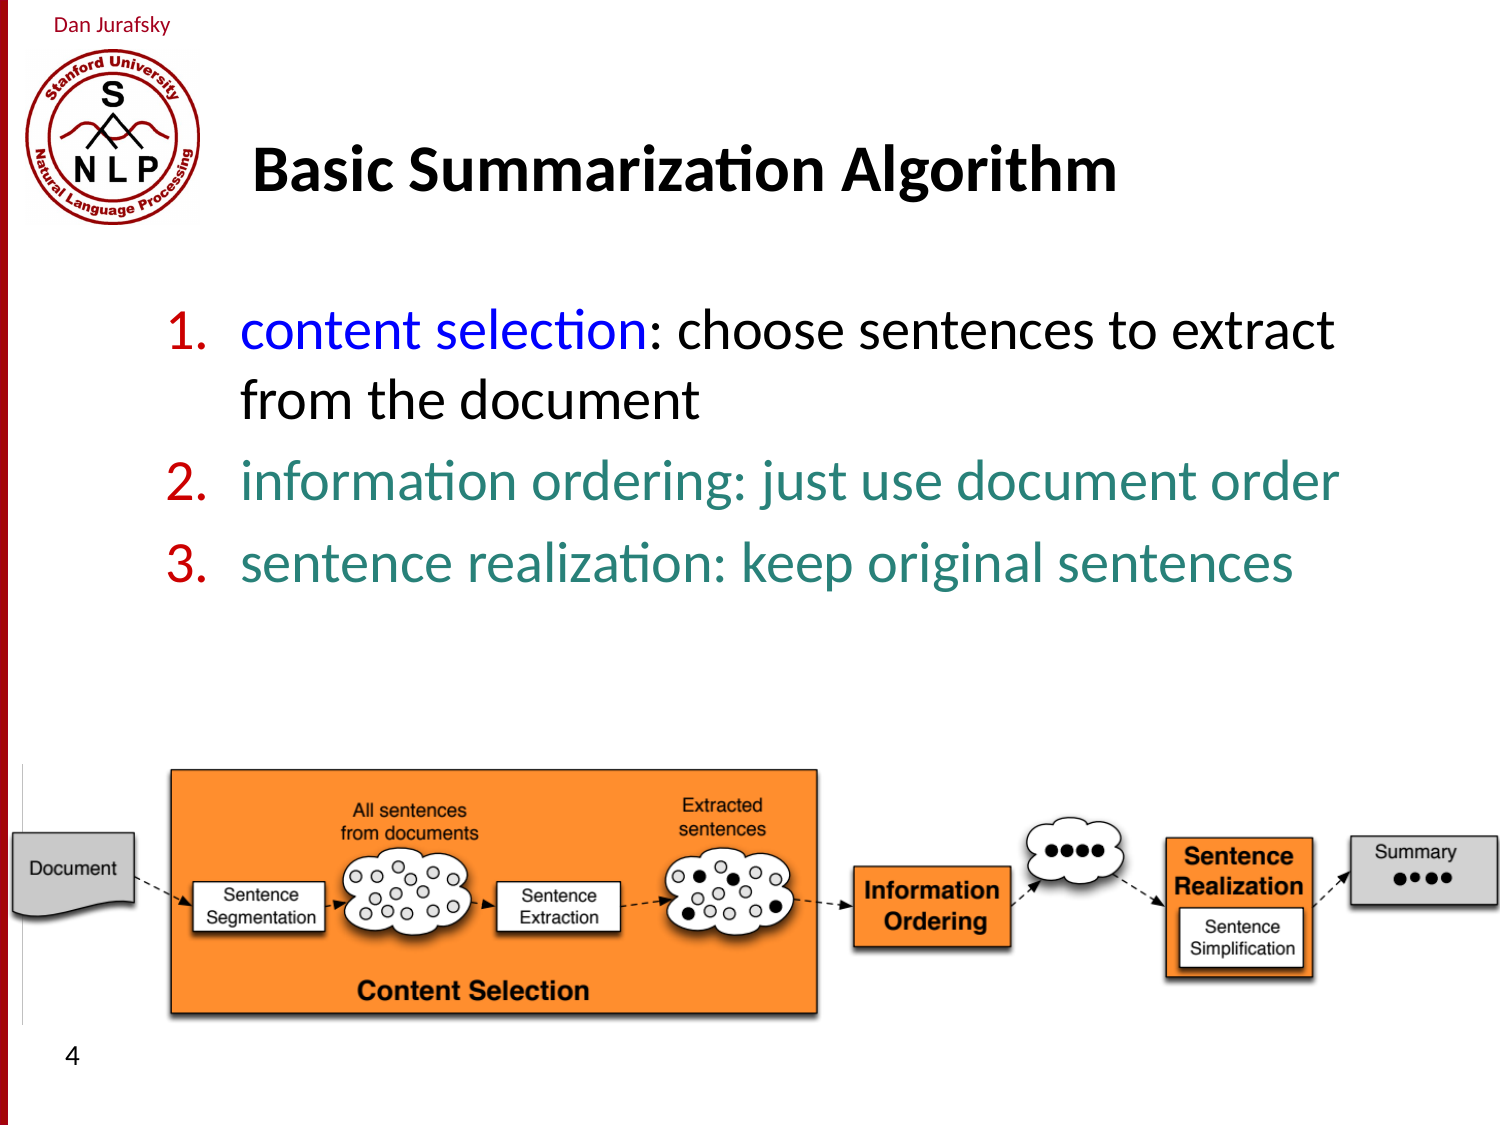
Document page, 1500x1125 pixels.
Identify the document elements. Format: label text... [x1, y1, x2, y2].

title Basic Summarization Algorithm [237, 50, 1450, 213]
picture [25, 49, 200, 225]
picture [3, 764, 1500, 1026]
slide_number 4 [49, 1034, 376, 1105]
list content selection: choose sentences to extract from the document information ordering: just use document order sentence realization: keep original sentences [150, 283, 1475, 762]
